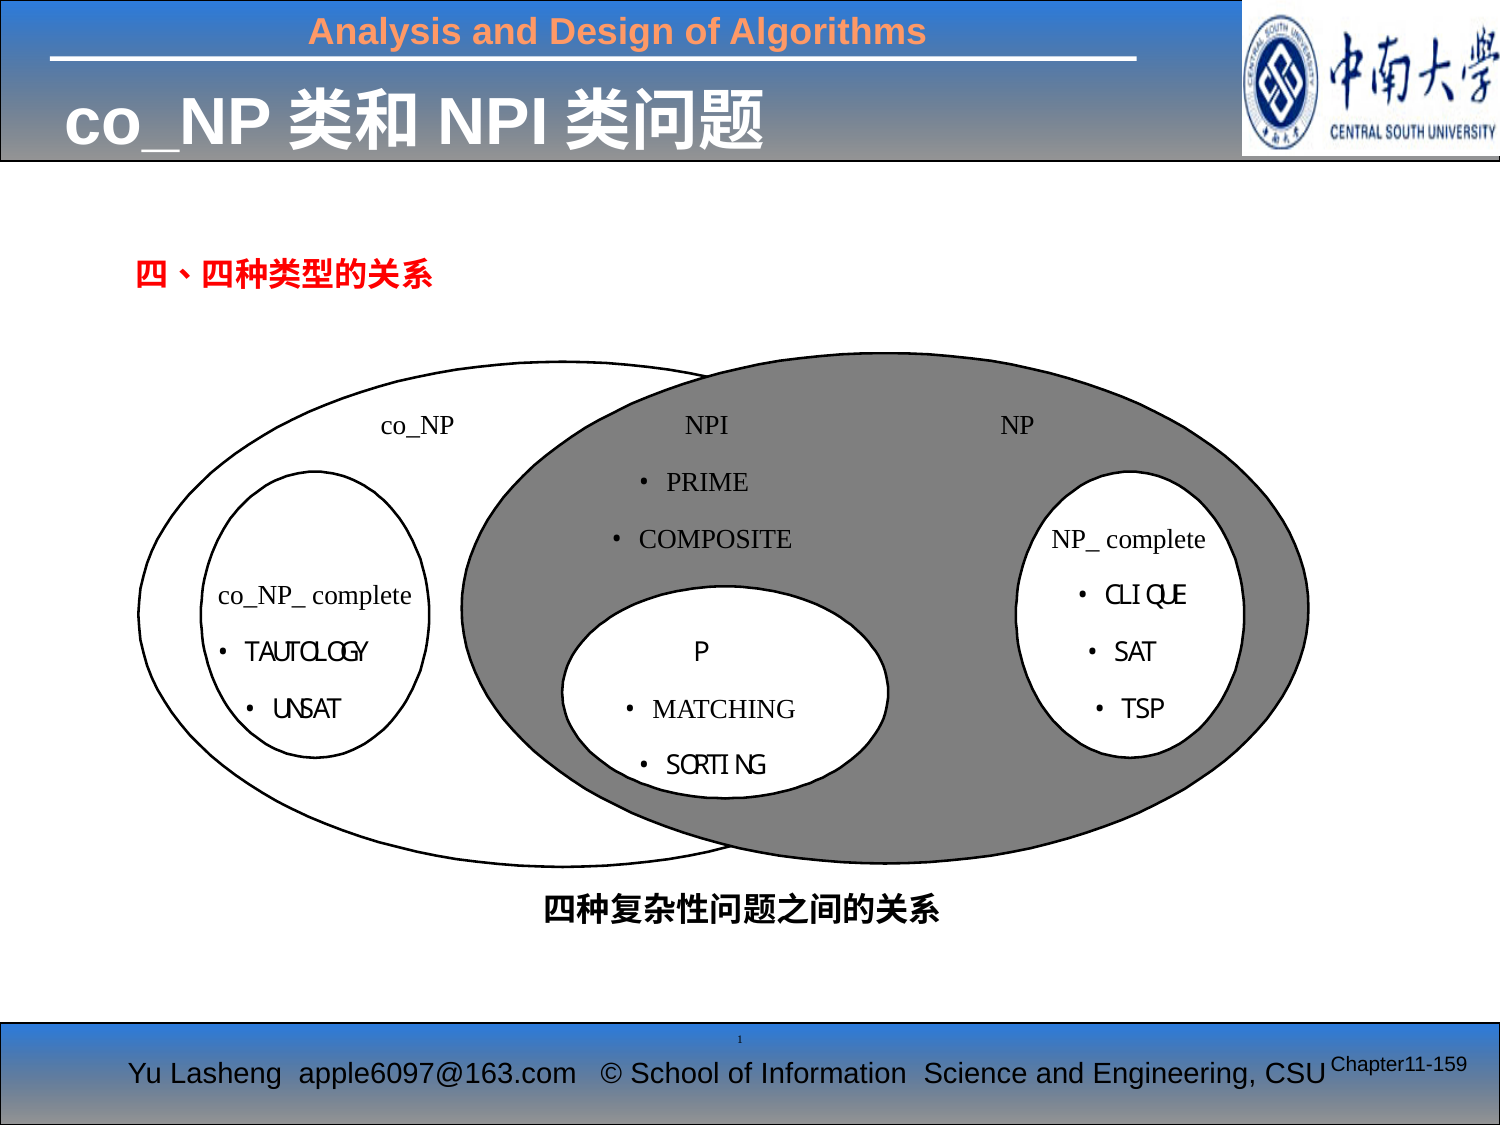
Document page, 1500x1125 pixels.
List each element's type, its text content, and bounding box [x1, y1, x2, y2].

title co_NP类和NPI类问题 [49, 42, 1451, 193]
picture [1242, 0, 1500, 156]
slide_number Chapter11-159 [1326, 1042, 1483, 1118]
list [135, 244, 1322, 1125]
